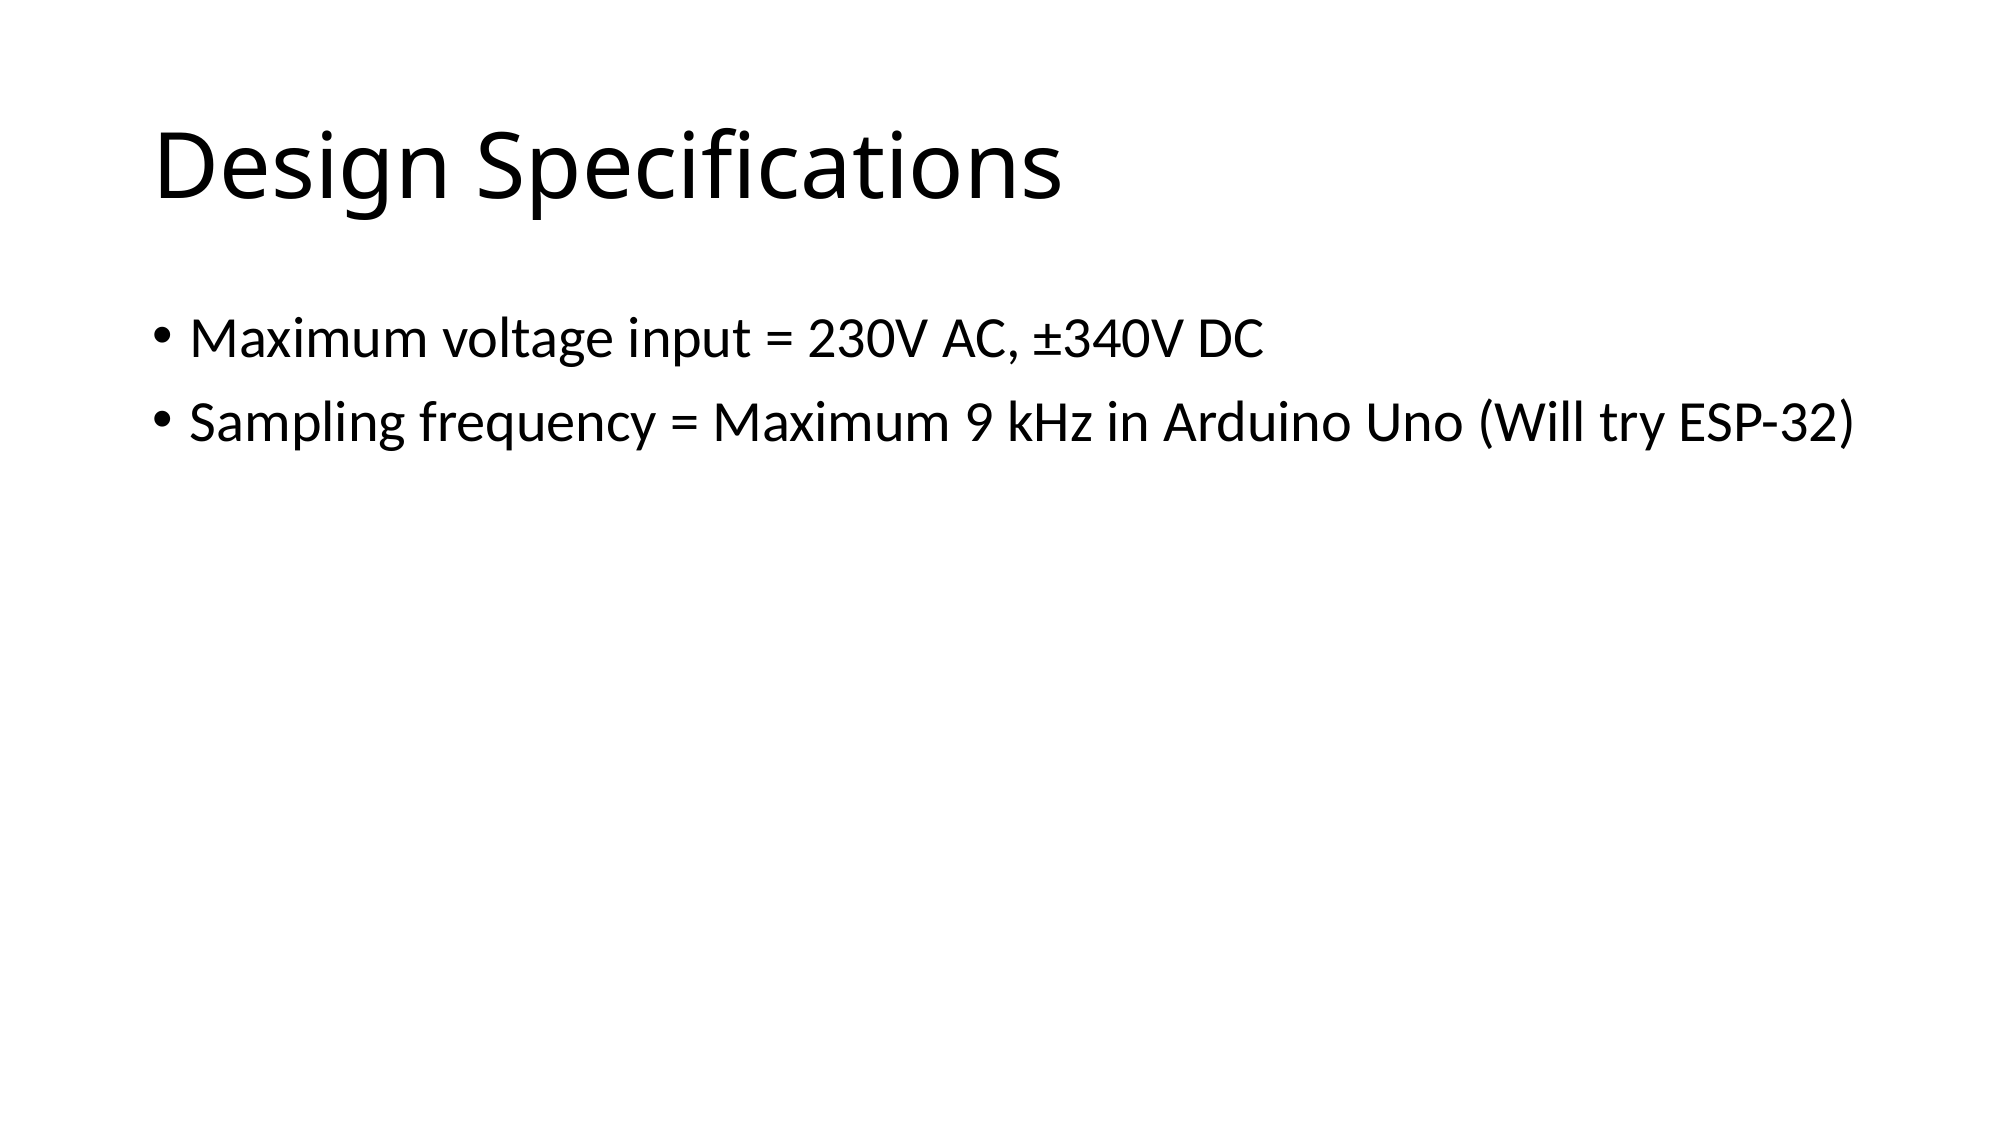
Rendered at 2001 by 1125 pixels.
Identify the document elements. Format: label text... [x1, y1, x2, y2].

list Maximum voltage input = 230V AC, ±340V DC Sampling frequency = Maximum 9 kHz in Arduino Uno (Will try ESP-32) [137, 299, 1895, 1014]
title Design Specifications [137, 59, 1863, 278]
